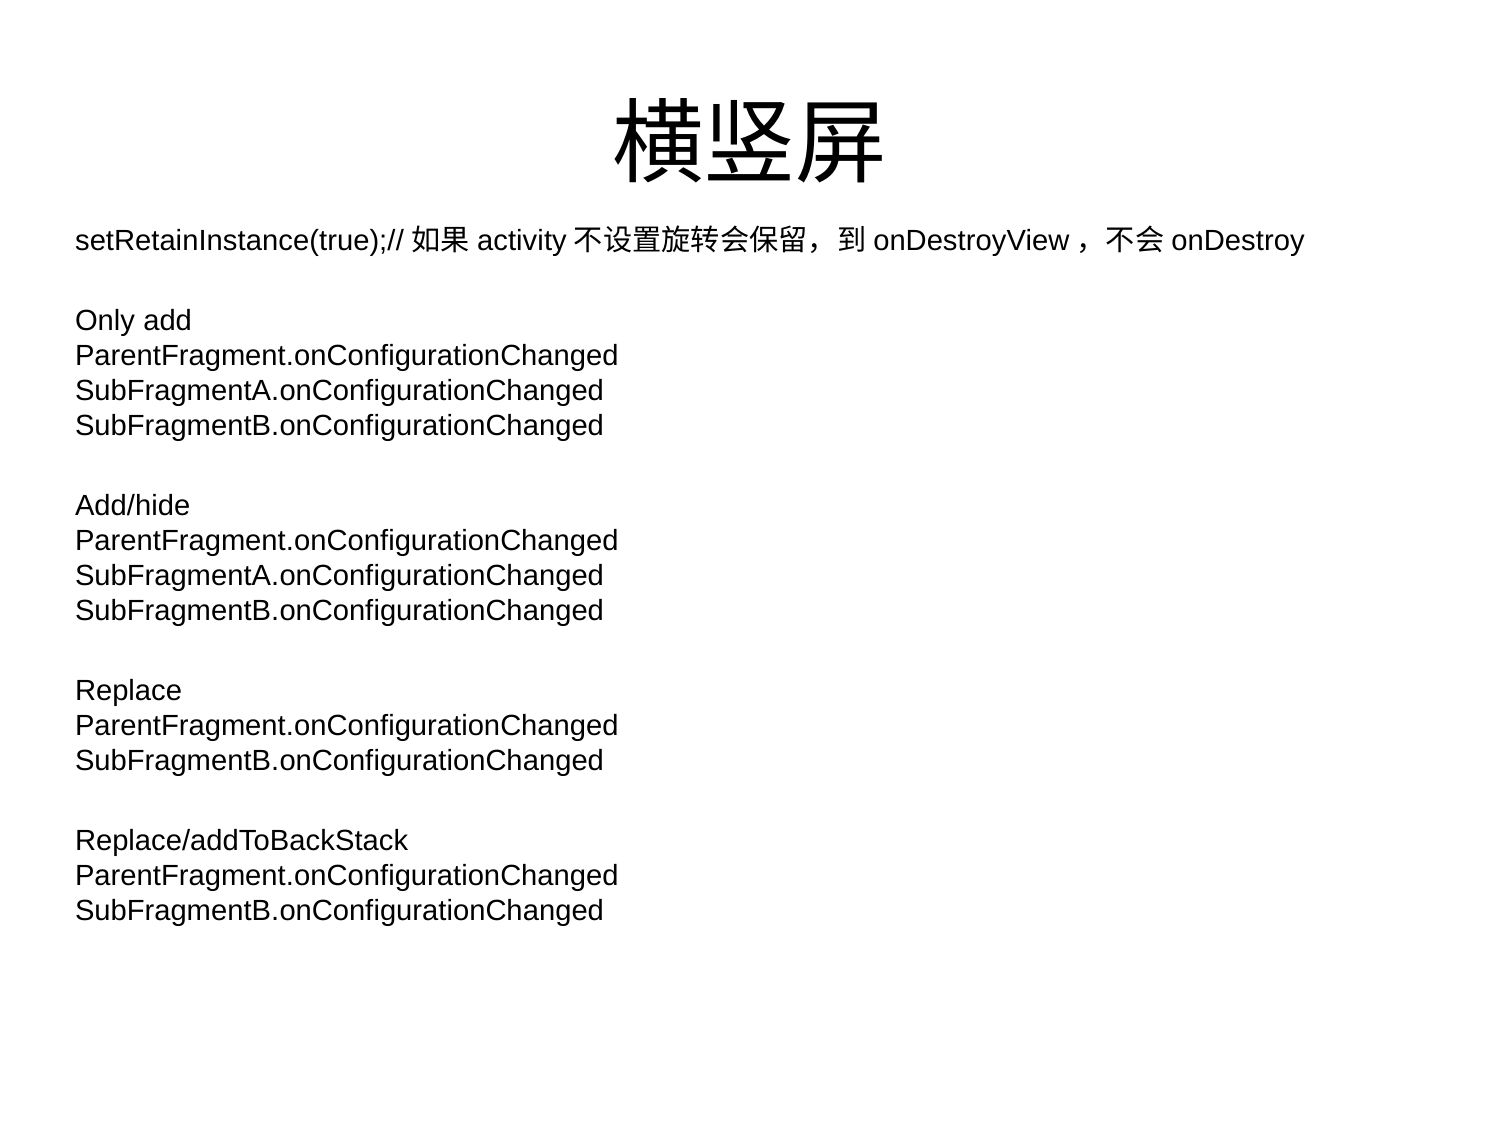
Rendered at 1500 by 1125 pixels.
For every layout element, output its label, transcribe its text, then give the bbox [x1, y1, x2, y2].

text_box 横竖屏 [75, 44, 1425, 221]
text_box setRetainInstance(true);//如果activity不设置旋转会保留，到onDestroyView，不会onDestroy Only add ParentFragment.onConfigurationChanged SubFragmentA.onConfigurationChanged SubFragmentB.onConfigurationChanged Add/hide ParentFragment.onConfigurationChanged SubFragmentA.onConfigurationChanged SubFragmentB.onConfigurationChanged Replace ParentFragment.onConfigurationChanged SubFragmentB.onConfigurationChanged Replace/addToBackStack ParentFragment.onConfigurationChanged SubFragmentB.onConfigurationChanged [75, 221, 1425, 941]
